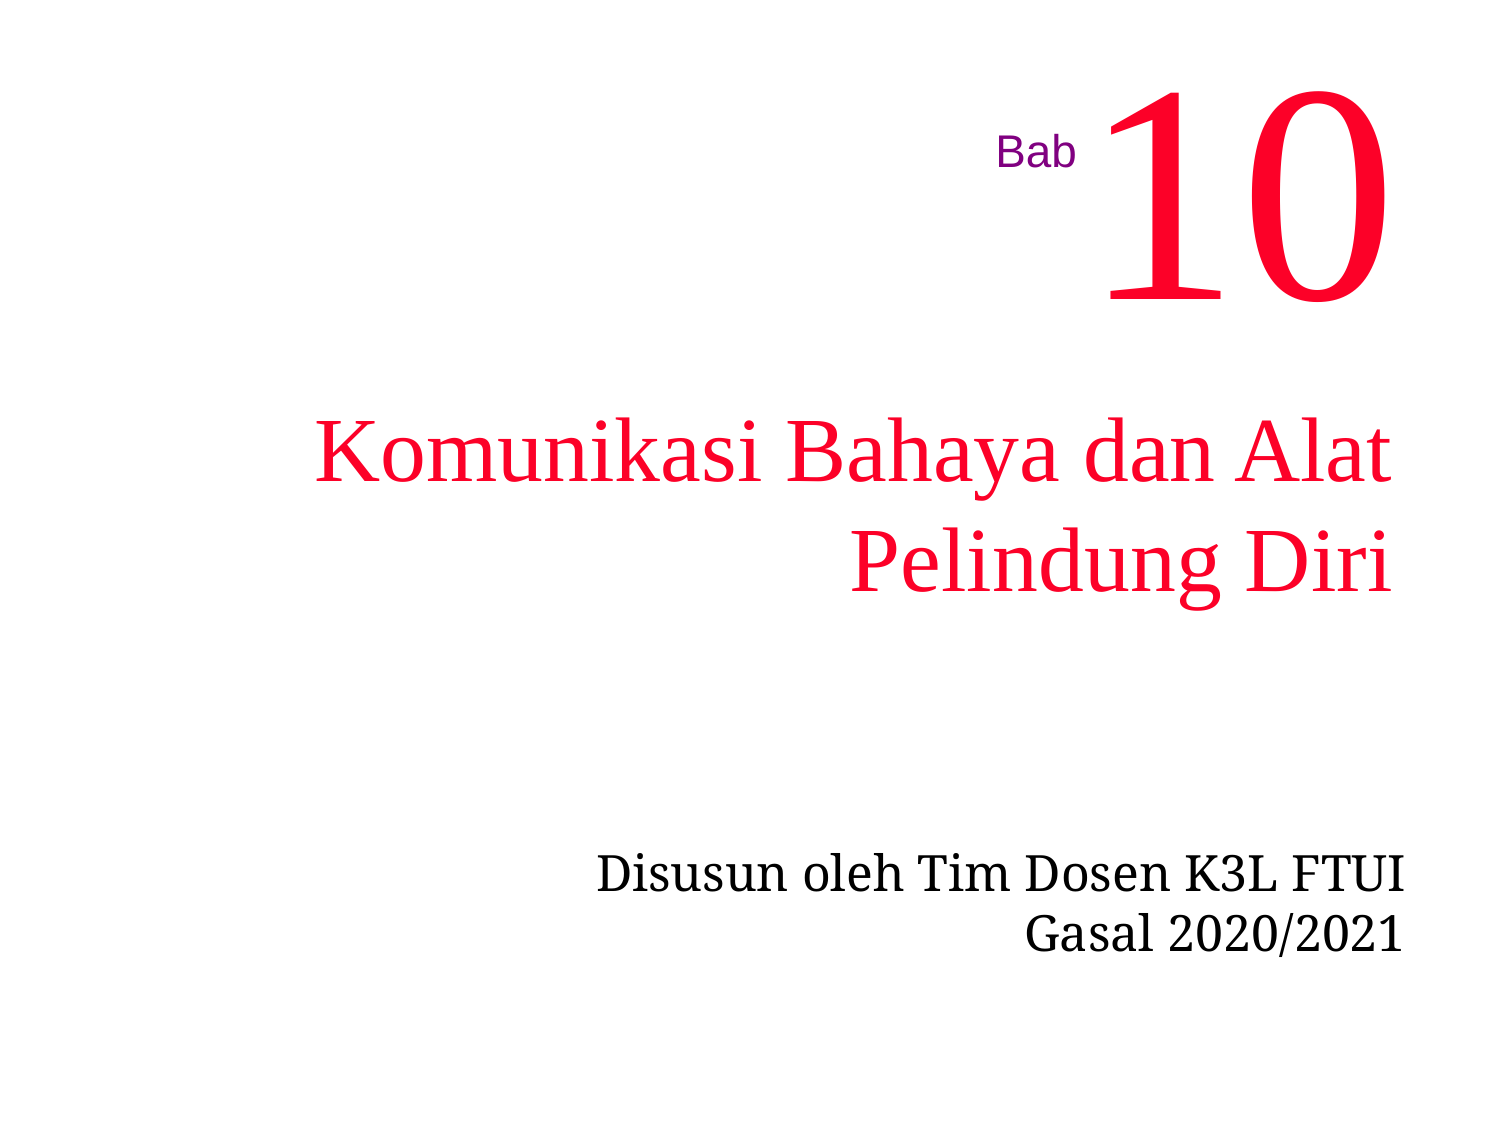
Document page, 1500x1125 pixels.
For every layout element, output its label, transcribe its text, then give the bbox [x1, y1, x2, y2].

text_box 10 [1068, 0, 1424, 370]
text_box Disusun oleh Tim Dosen K3L FTUI Gasal 2020/2021 [581, 834, 1421, 969]
text_box Bab [819, 114, 1105, 184]
text_box Komunikasi Bahaya dan Alat Pelindung Diri [135, 382, 1409, 617]
